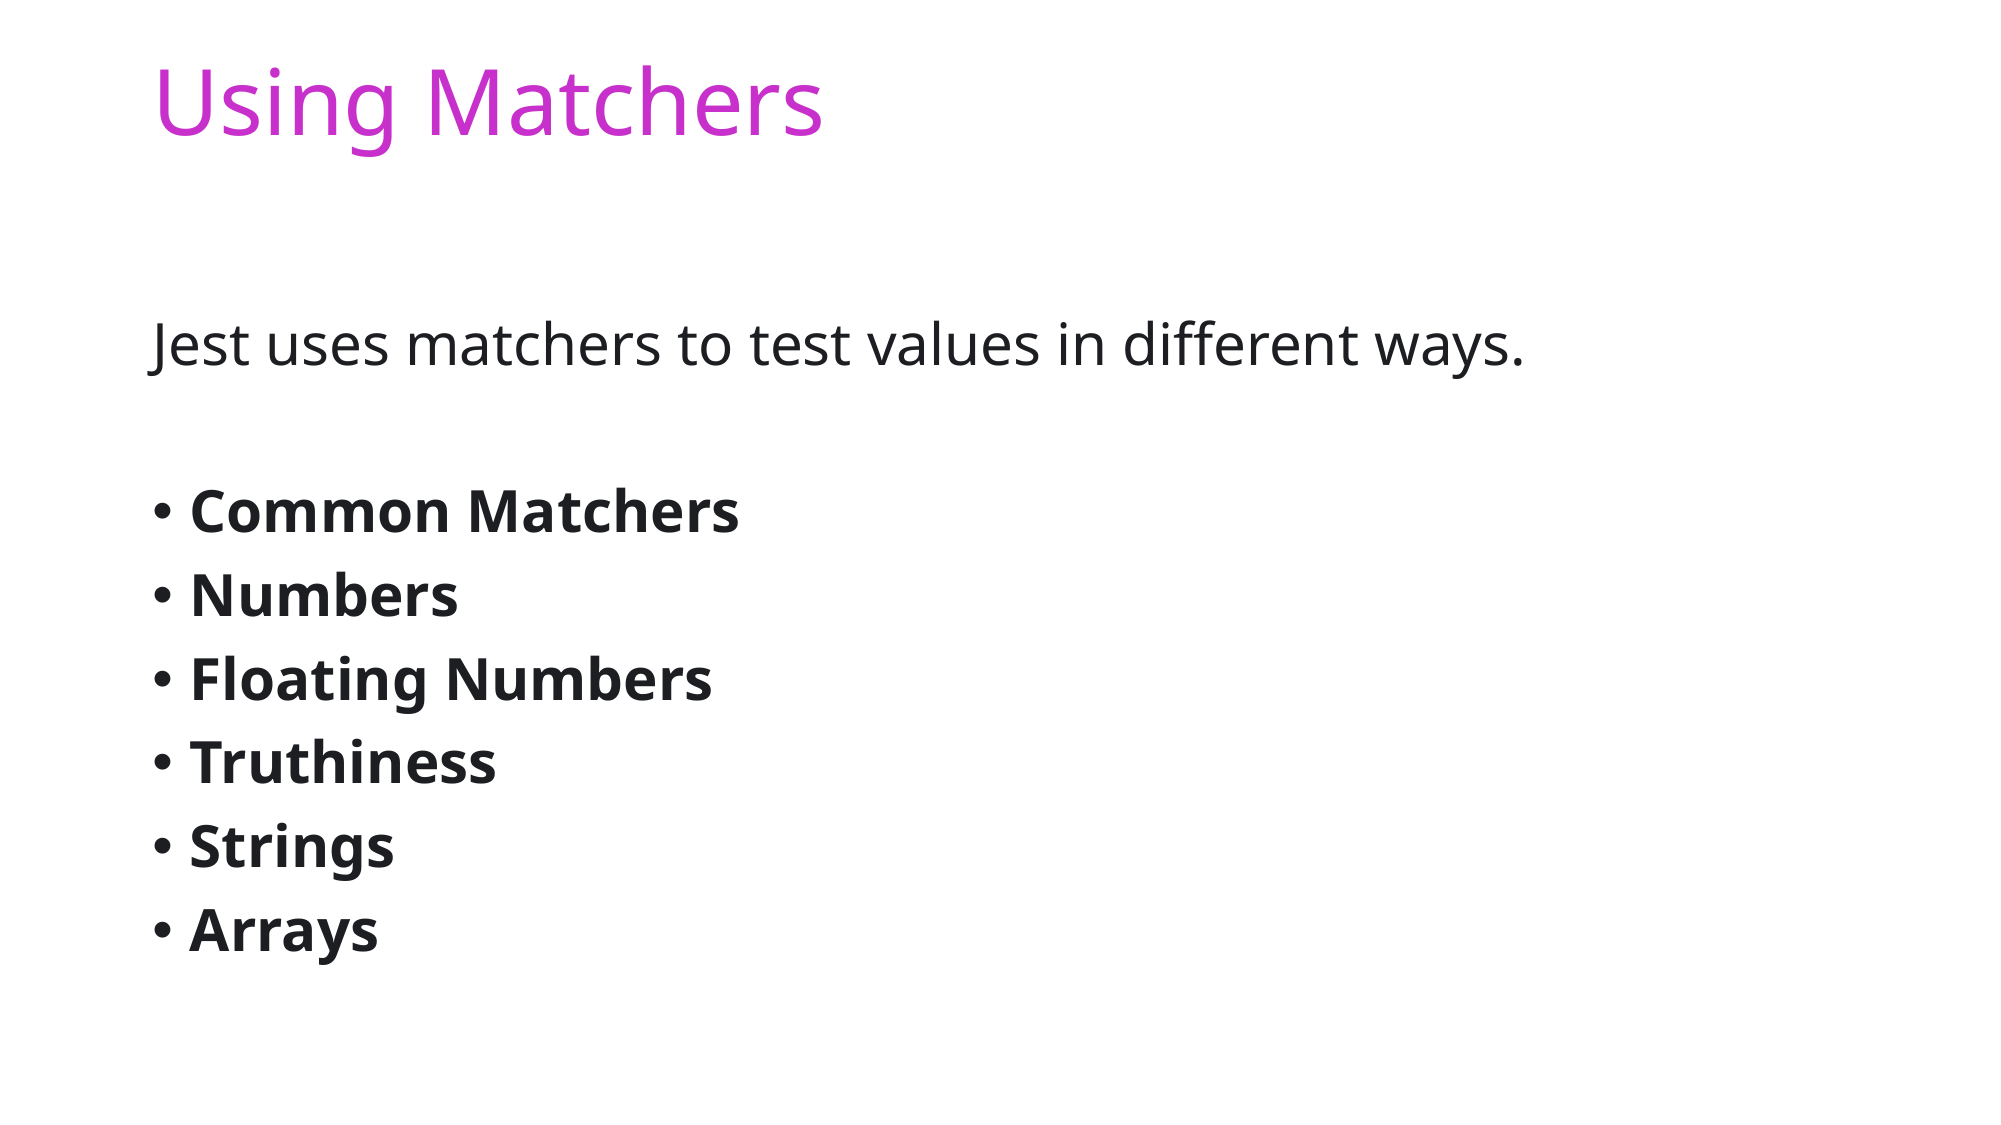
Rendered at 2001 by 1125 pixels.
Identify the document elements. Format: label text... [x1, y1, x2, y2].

title Using Matchers [137, 51, 1863, 269]
list Jest uses matchers to test values in different ways. Common Matchers Numbers Floating Numbers Truthiness Strings Arrays [137, 307, 1863, 1022]
